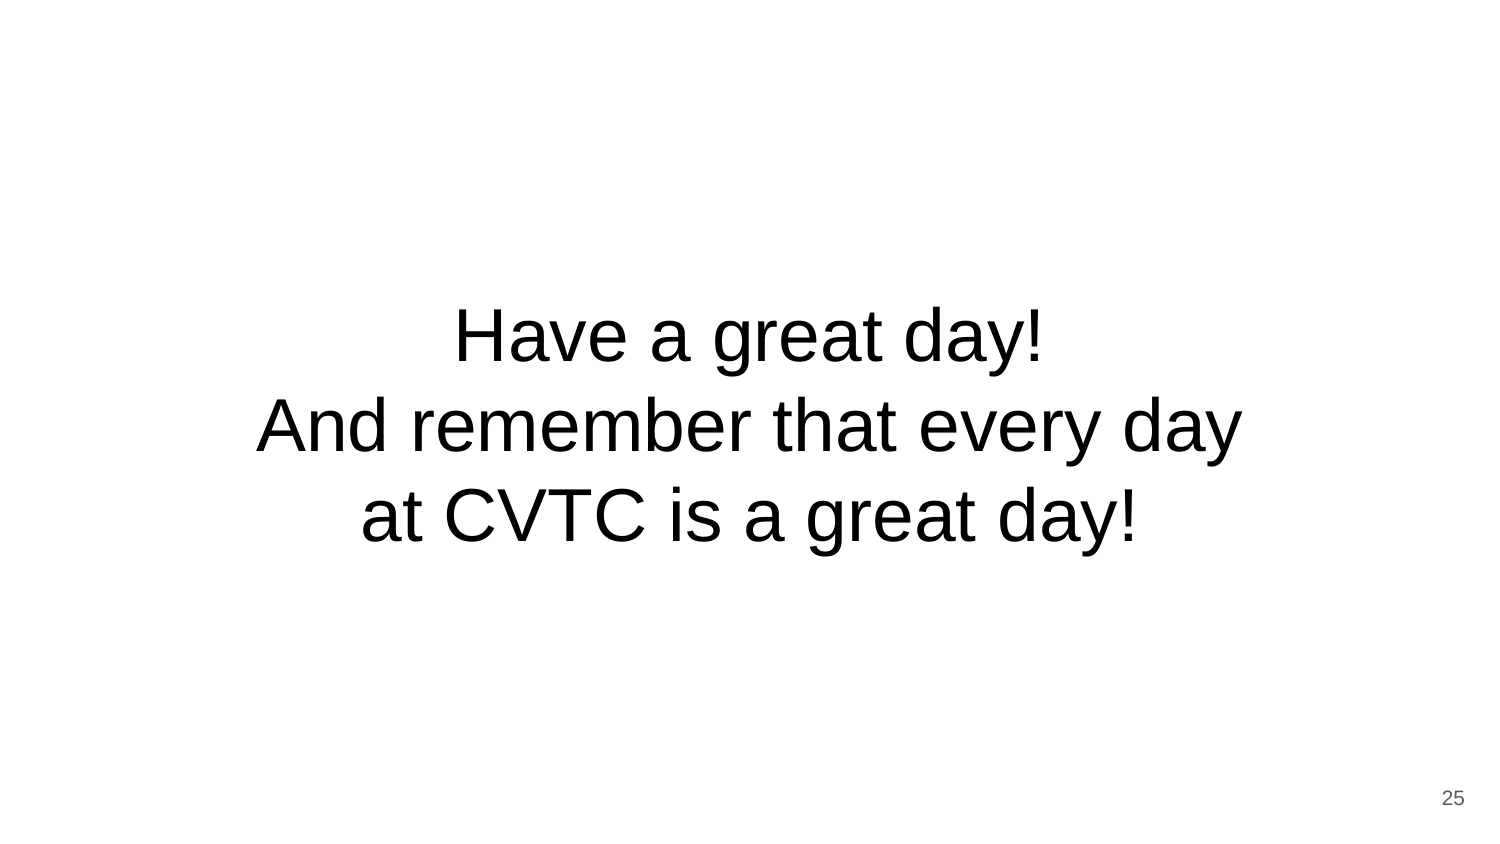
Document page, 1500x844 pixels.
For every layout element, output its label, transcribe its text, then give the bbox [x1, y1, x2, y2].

slide_number ‹#› [1389, 764, 1480, 830]
title Have a great day! And remember that every day at CVTC is a great day! [51, 352, 1449, 491]
